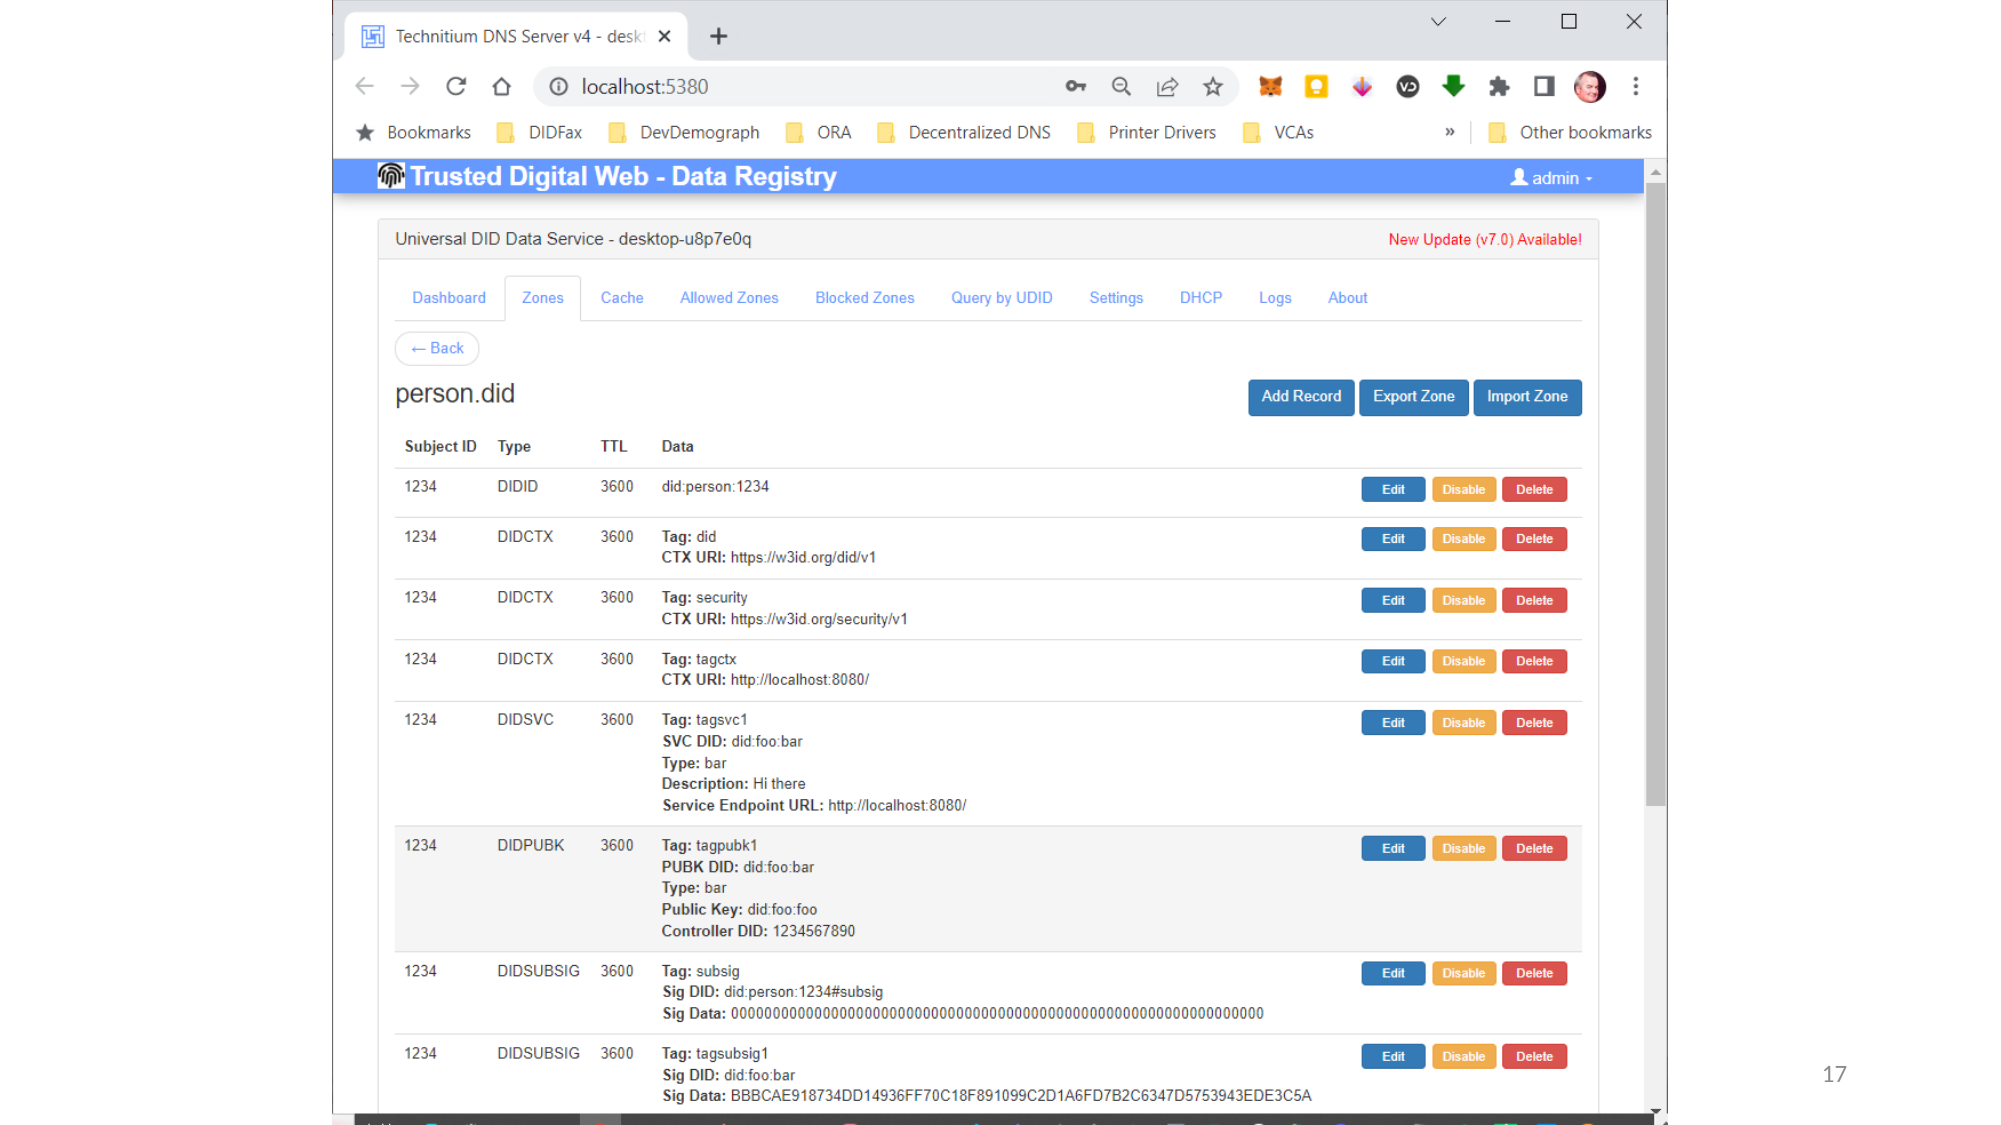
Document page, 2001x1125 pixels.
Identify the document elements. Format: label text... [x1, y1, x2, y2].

slide_number 17 [1668, 1042, 1863, 1103]
picture [332, 0, 1668, 1125]
